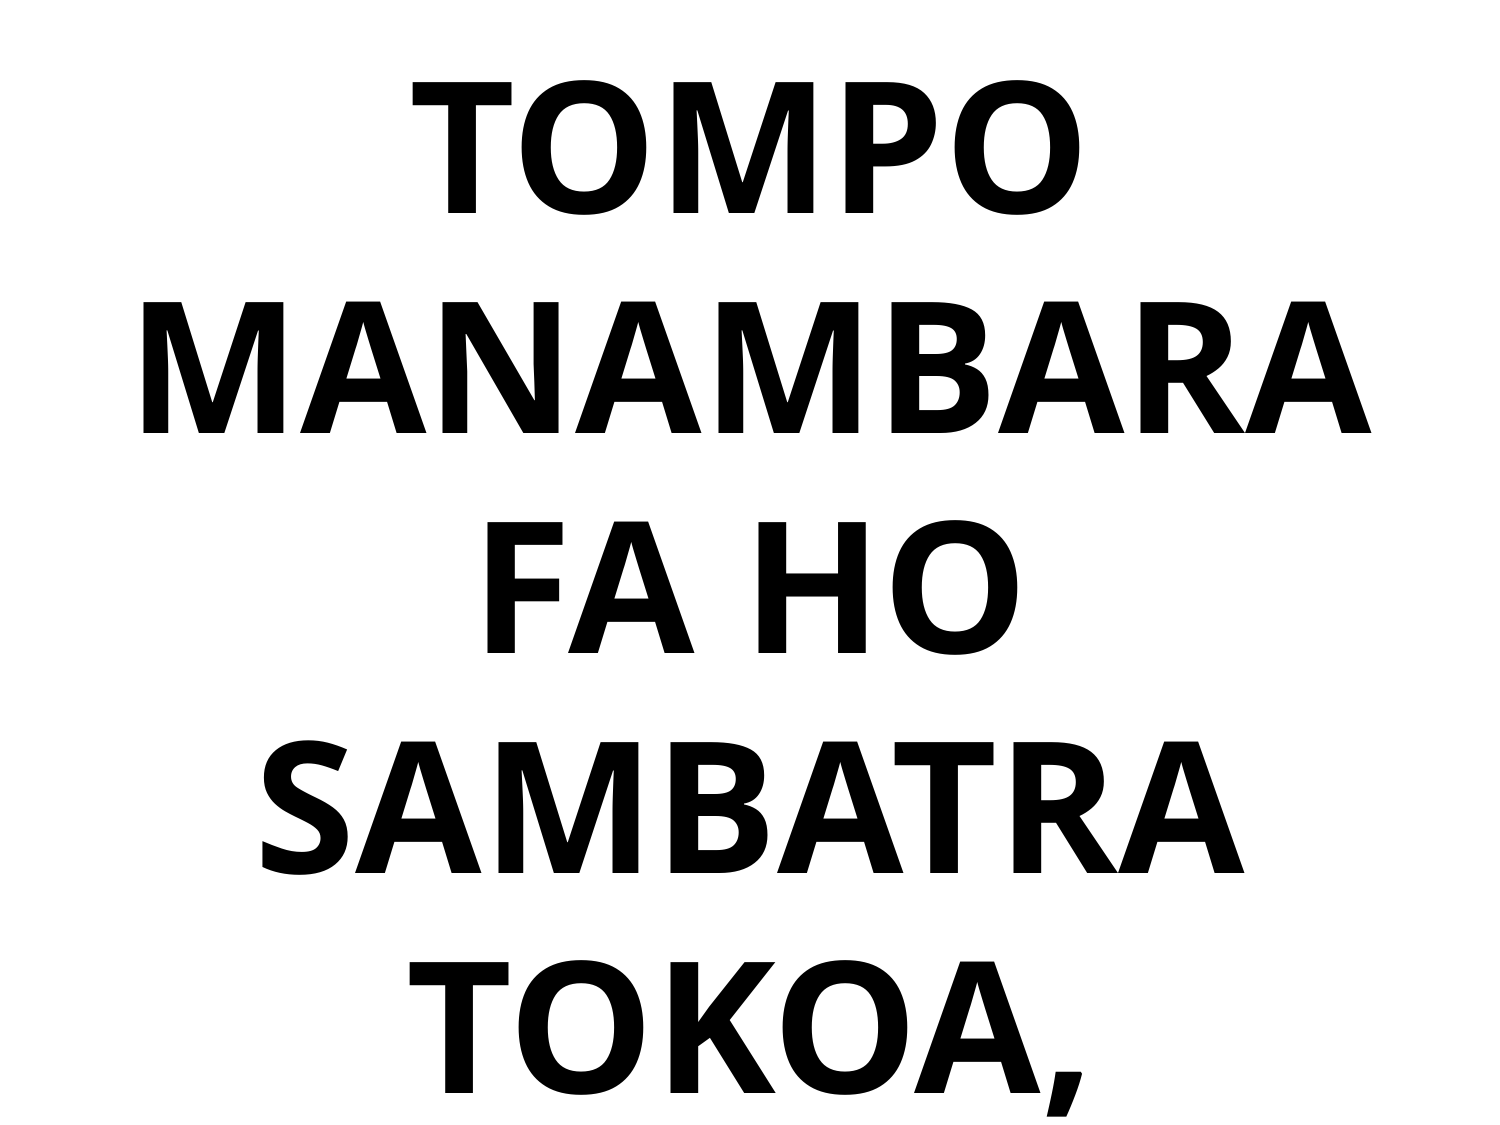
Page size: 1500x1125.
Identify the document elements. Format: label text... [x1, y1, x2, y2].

title HE ! NY TOMPO MANAMBARA FA HO SAMBATRA TOKOA, [112, 349, 1388, 591]
